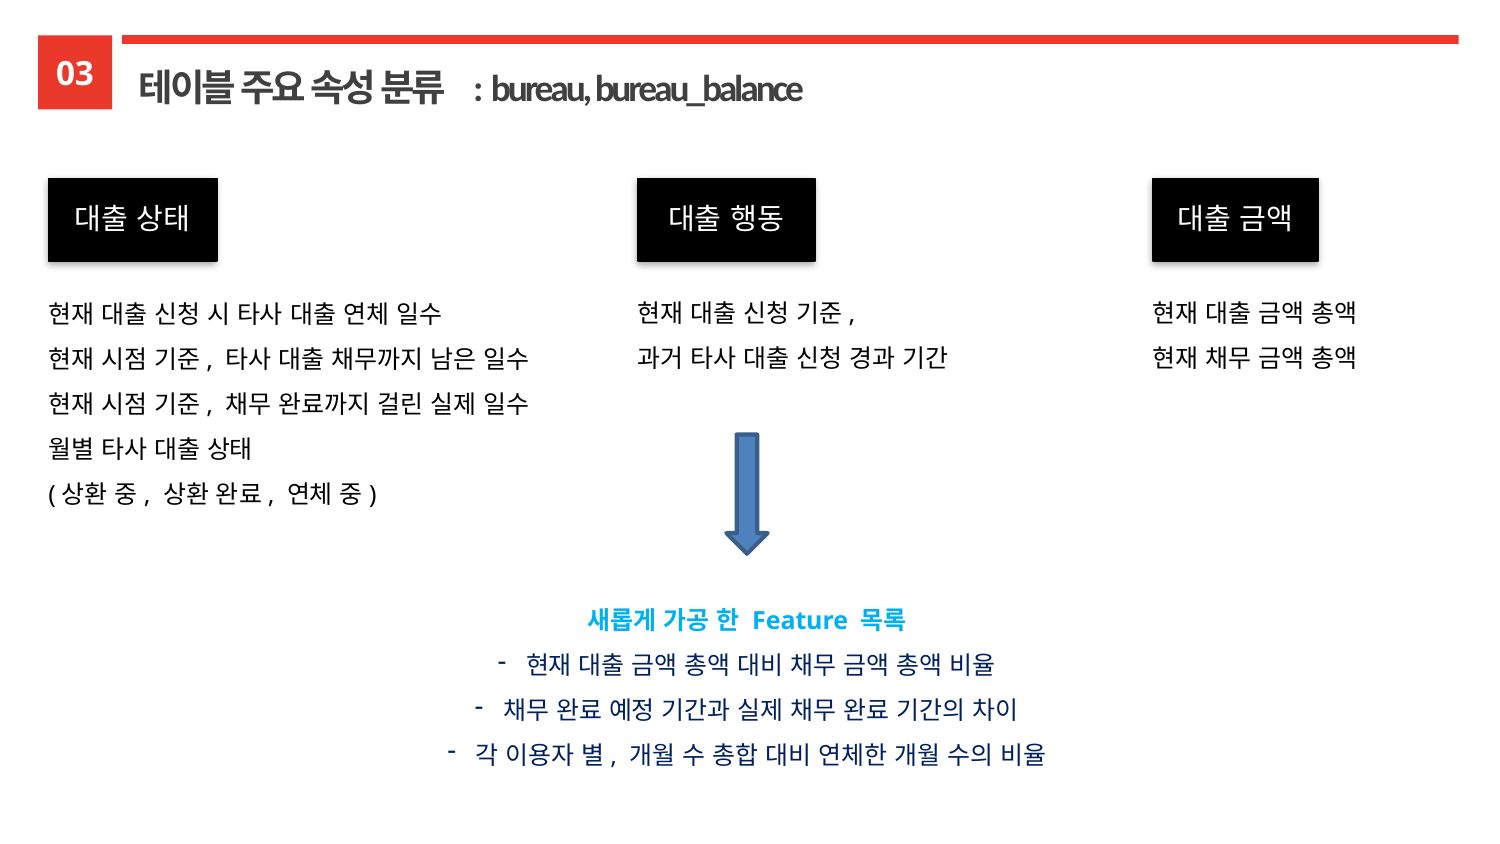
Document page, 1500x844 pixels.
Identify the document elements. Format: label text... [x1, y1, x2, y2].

text_box 현재 대출 신청 시 타사 대출 연체 일수 현재 시점 기준, 타사 대출 채무까지 남은 일수 현재 시점 기준, 채무 완료까지 걸린 실제 일수 월별 타사 대출 상태 (상환 중, 상환 완료, 연체 중) [48, 283, 297, 434]
text_box [0, 565, 1500, 635]
text_box [36, 100, 114, 111]
text_box [120, 33, 1461, 46]
text_box 현재 대출 금액 총액 현재 채무 금액 총액 [1152, 282, 1376, 433]
text_box [36, 33, 114, 44]
text_box 대출 상태 [48, 178, 218, 262]
text_box 새롭게 가공 한 Feature 목록 현재 대출 금액 총액 대비 채무 금액 총액 비율 채무 완료 예정 기간과 실제 채무 완료 기간의 차이 각 이용자 별, 개월 수 총합 대비 연체한 개월 수의 비율 [452, 589, 1042, 784]
text_box 테이블 주요 속성 분류 : bureau, bureau_balance [123, 56, 857, 117]
text_box 03 [21, 44, 129, 100]
text_box 대출 행동 [637, 178, 816, 262]
text_box 대출 금액 [1152, 178, 1319, 262]
text_box [724, 432, 770, 556]
text_box 현재 대출 신청 기준, 과거 타사 대출 신청 경과 기간 [637, 282, 850, 433]
